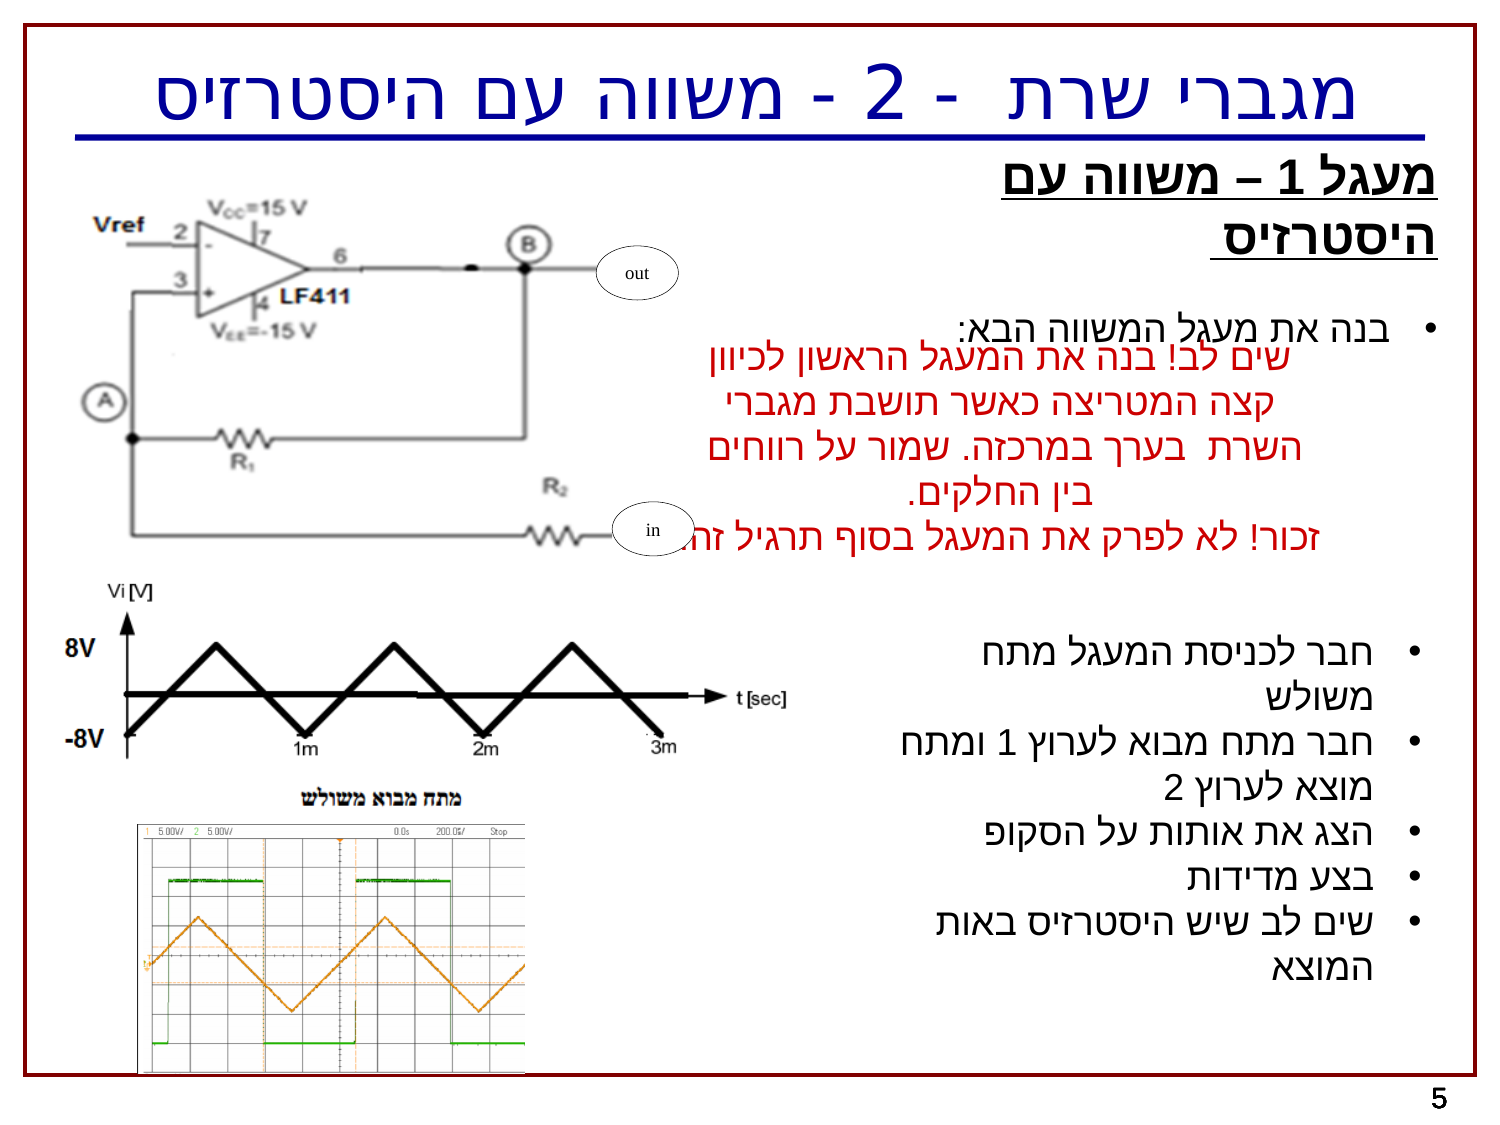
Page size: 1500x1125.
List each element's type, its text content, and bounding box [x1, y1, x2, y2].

text_box מגברי שרת - 2 - משווה עם היסטרזיס [137, 37, 1376, 143]
text_box out [617, 245, 679, 300]
text_box שים לב! בנה את המעגל הראשון לכיוון קצה המטריצה כאשר תושבת מגברי השרת בערך במרכזה. שמור על רווחים בין החלקים. זכור! לא לפרק את המעגל בסוף תרגיל זה! [662, 325, 1338, 566]
text_box 5 [1112, 1071, 1463, 1125]
picture [68, 152, 613, 563]
text_box חבר לכניסת המעגל מתח משולש חבר מתח מבוא לערוץ 1 ומתח מוצא לערוץ 2 הצג את אותות על הסקופ בצע מדידות שים לב שיש היסטרזיס באות המוצא [849, 620, 1437, 996]
text_box מעגל 1 – משווה עם היסטרזיס בנה את מעגל המשווה הבא: [774, 137, 1453, 358]
picture [62, 574, 796, 1074]
text_box in [617, 501, 695, 556]
